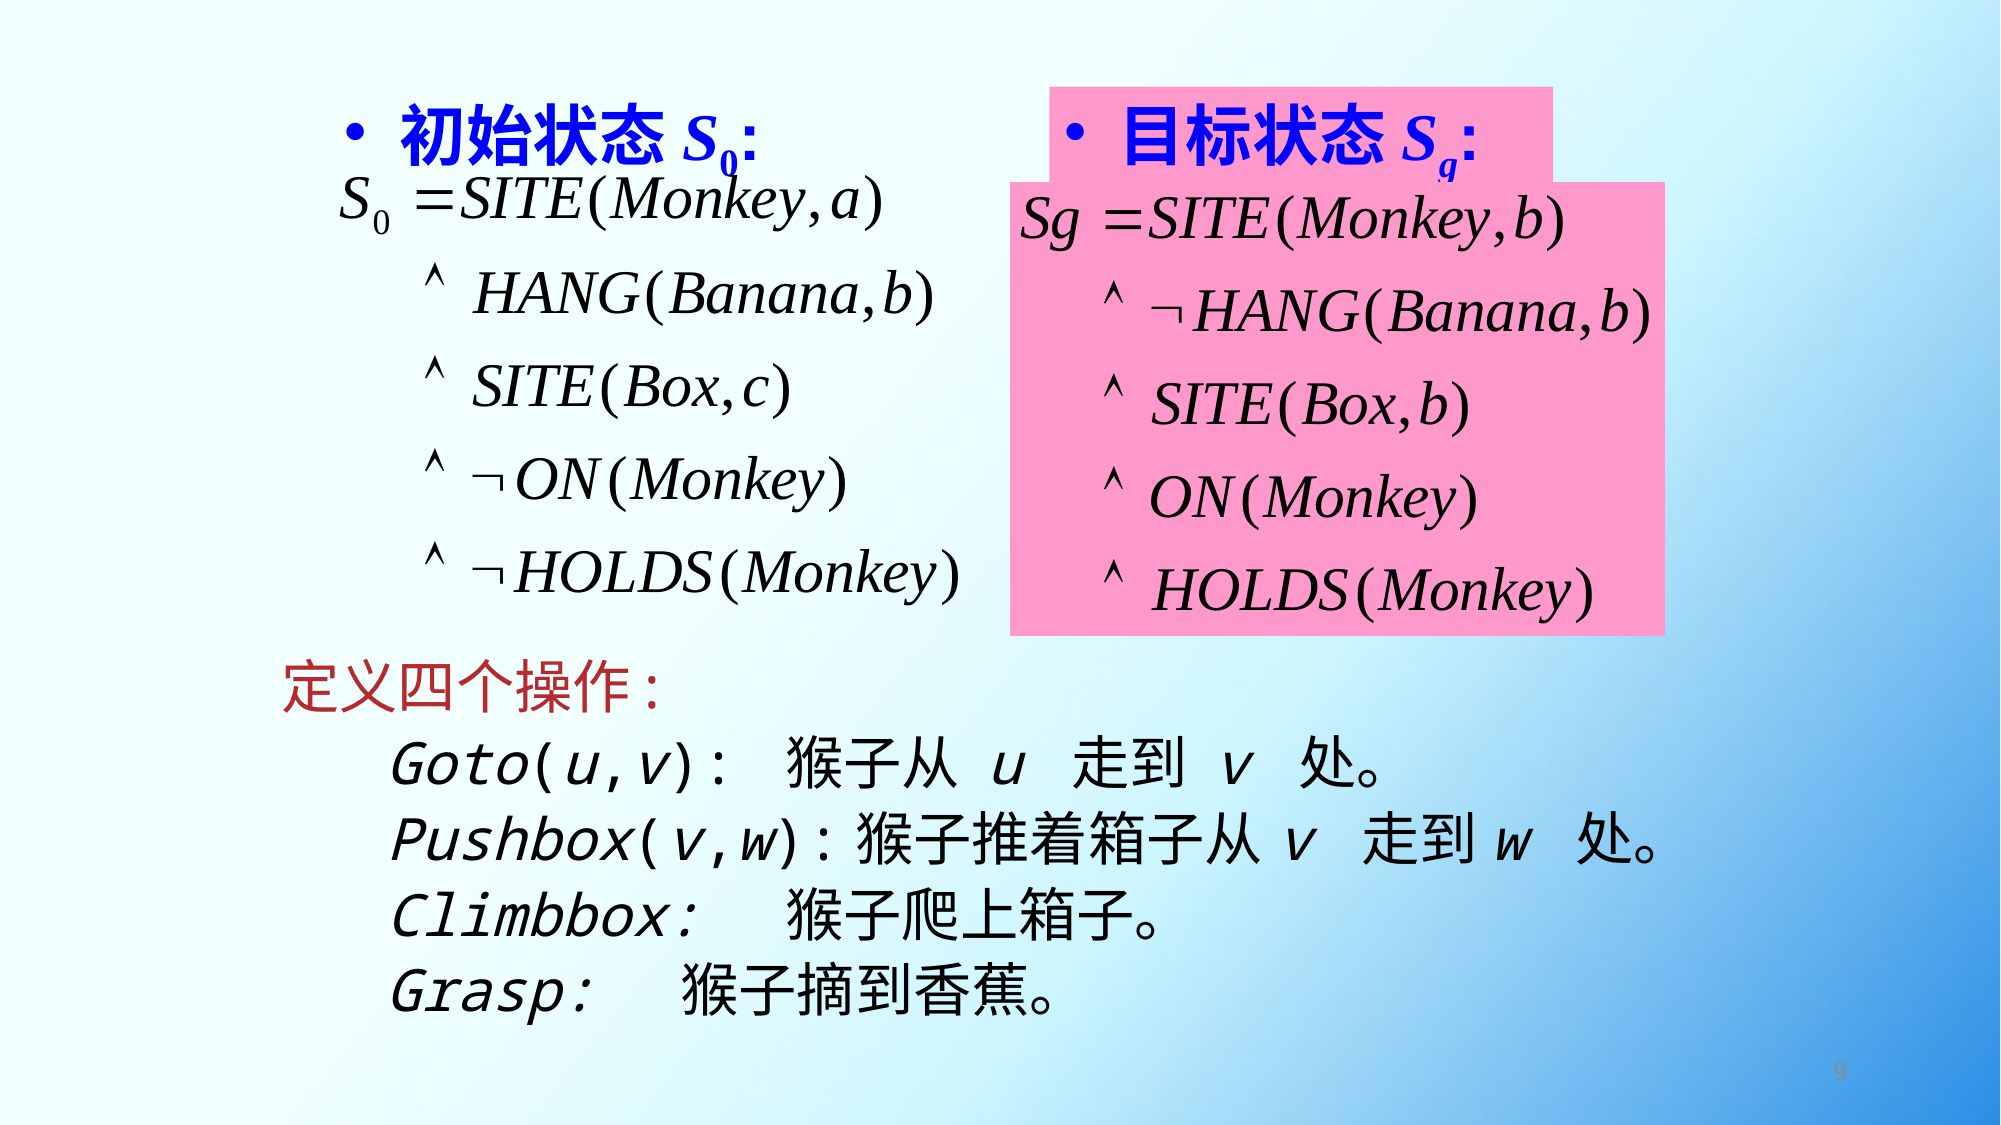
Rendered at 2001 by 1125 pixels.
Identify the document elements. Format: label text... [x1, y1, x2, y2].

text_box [329, 158, 970, 619]
picture [0, 0, 2001, 1125]
slide_number 9 [1412, 1042, 1863, 1103]
text_box 初始状态S0: [329, 86, 838, 158]
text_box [1009, 86, 1665, 637]
text_box 定义四个操作: Goto(u,v): 猴子从 u 走到 v 处。 Pushbox(v,w):猴子推着箱子从v 走到w 处。 Climbbox: 猴子爬上箱子。 Grasp: 猴子摘到香蕉。 [266, 642, 1673, 1031]
